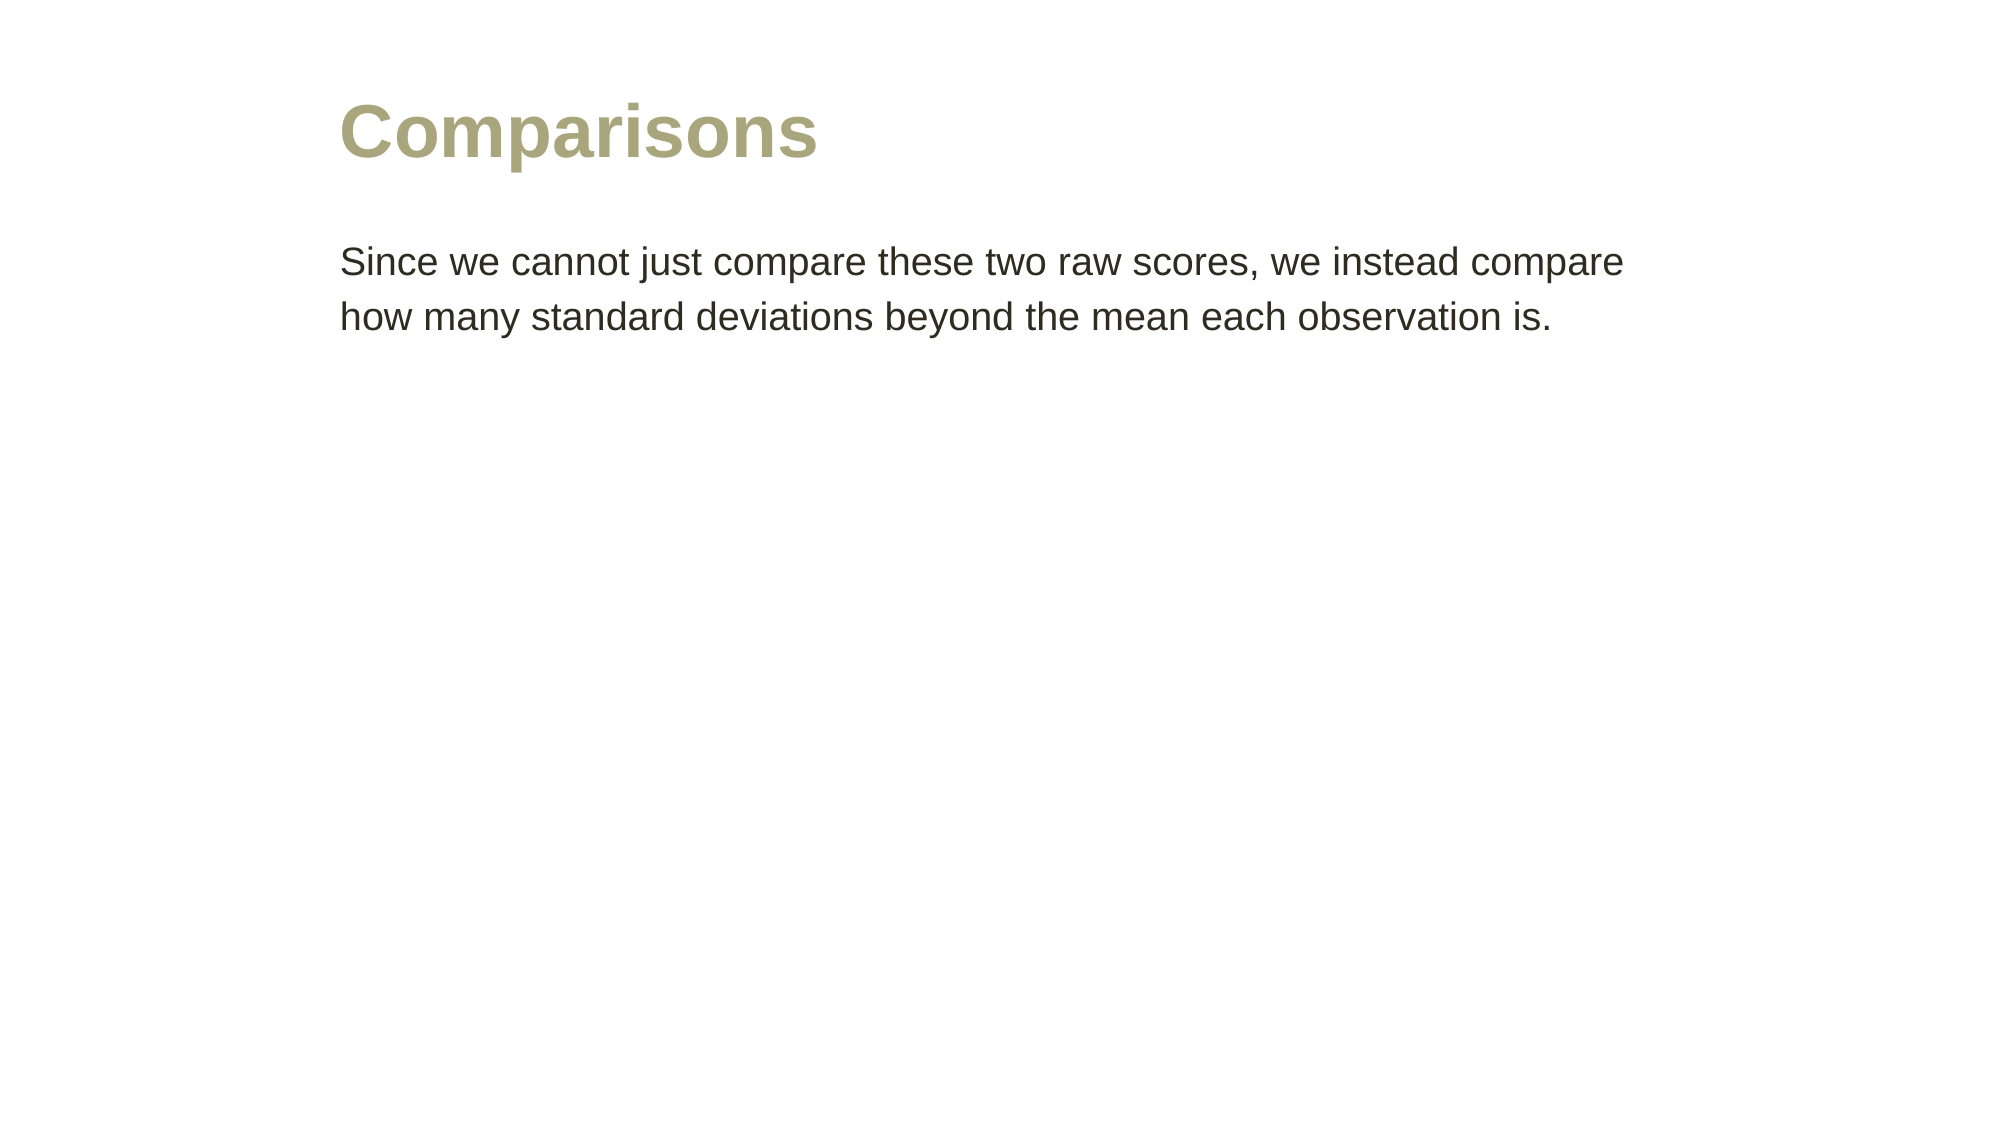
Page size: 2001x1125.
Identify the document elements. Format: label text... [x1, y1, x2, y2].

list Since we cannot just compare these two raw scores, we instead compare how many standard deviations beyond the mean each observation is. [325, 214, 1675, 550]
title Comparisons [324, 0, 1675, 188]
